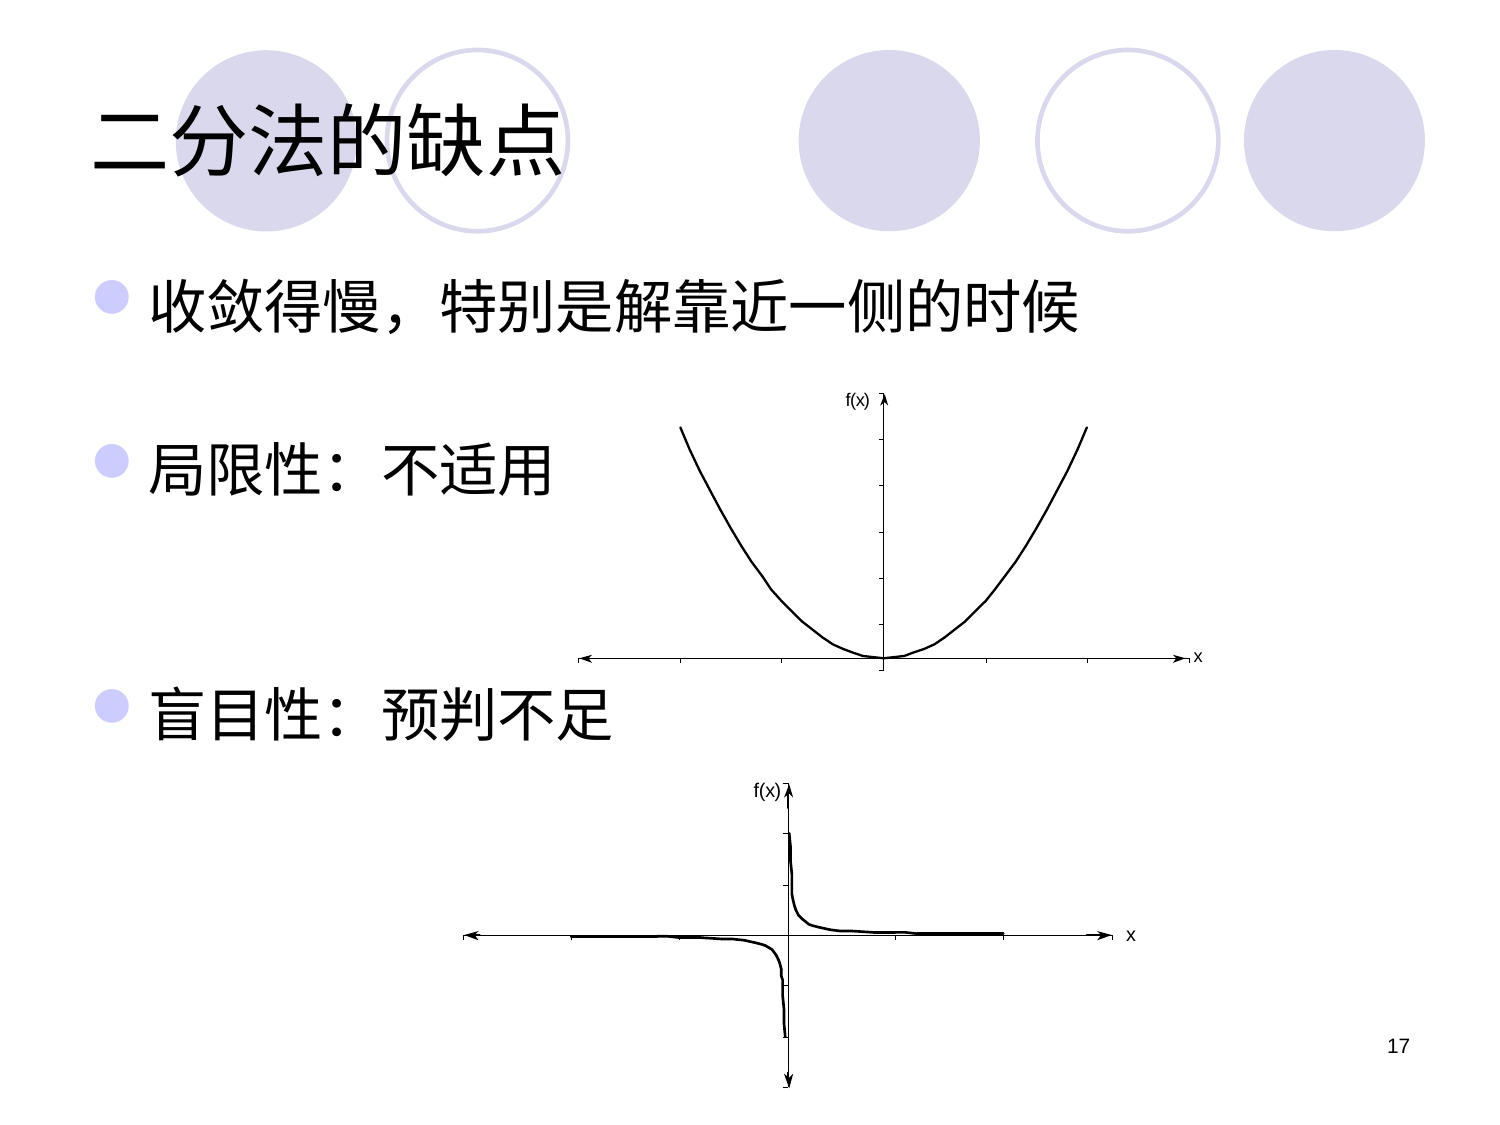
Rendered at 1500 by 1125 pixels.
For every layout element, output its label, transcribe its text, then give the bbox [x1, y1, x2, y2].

slide_number 17 [1169, 1024, 1426, 1101]
title 二分法的缺点 [75, 45, 1425, 233]
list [560, 373, 1224, 688]
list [442, 762, 1165, 1107]
list 收敛得慢，特别是解靠近一侧的时候 局限性：不适用 盲目性：预判不足 [75, 262, 1400, 1006]
